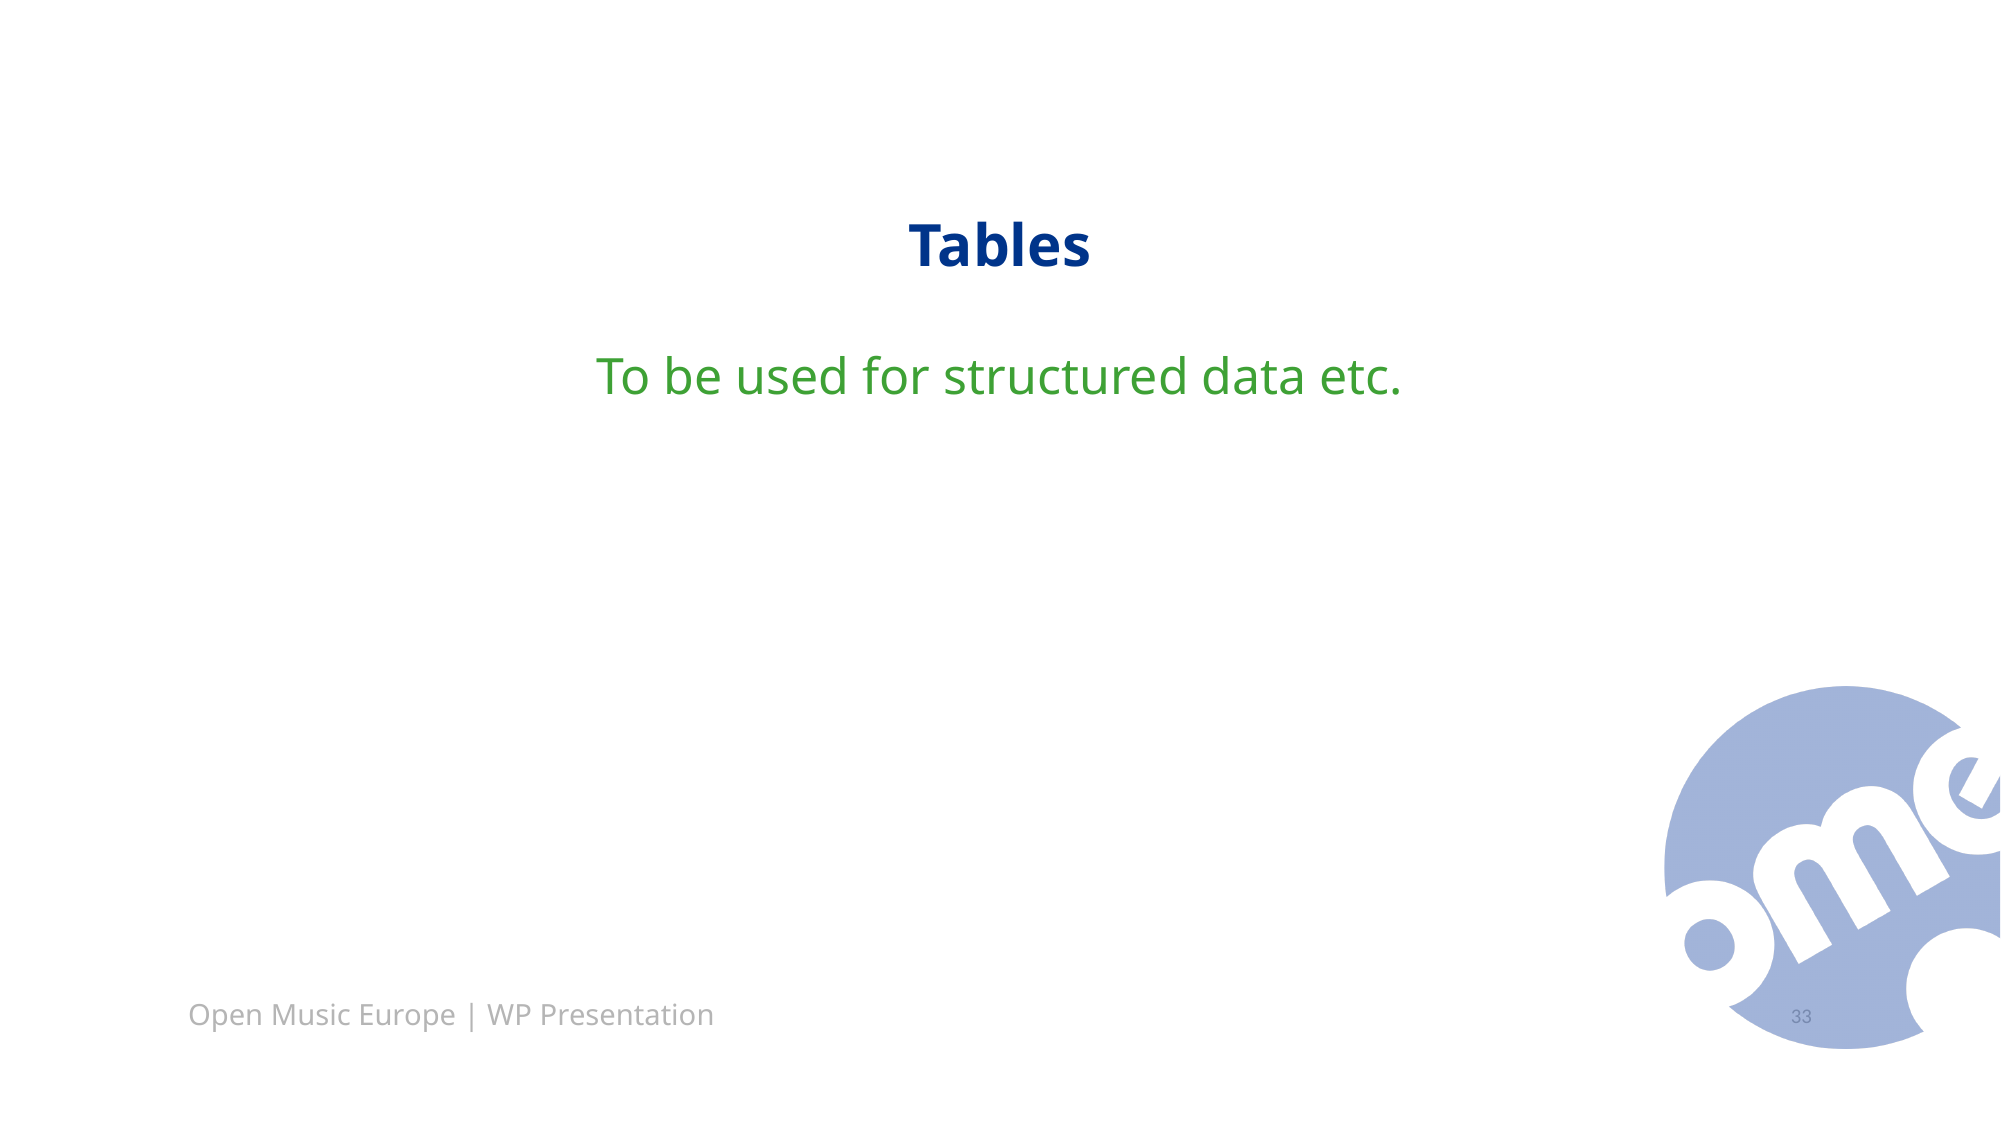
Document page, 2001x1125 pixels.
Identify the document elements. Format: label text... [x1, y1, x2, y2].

footer Open Music Europe | WP Presentation [173, 995, 1827, 1033]
slide_number 33 [1714, 996, 1827, 1034]
picture [1664, 686, 2001, 1049]
title Tables [173, 174, 1827, 322]
subtitle To be used for structured data etc. [173, 344, 1827, 742]
